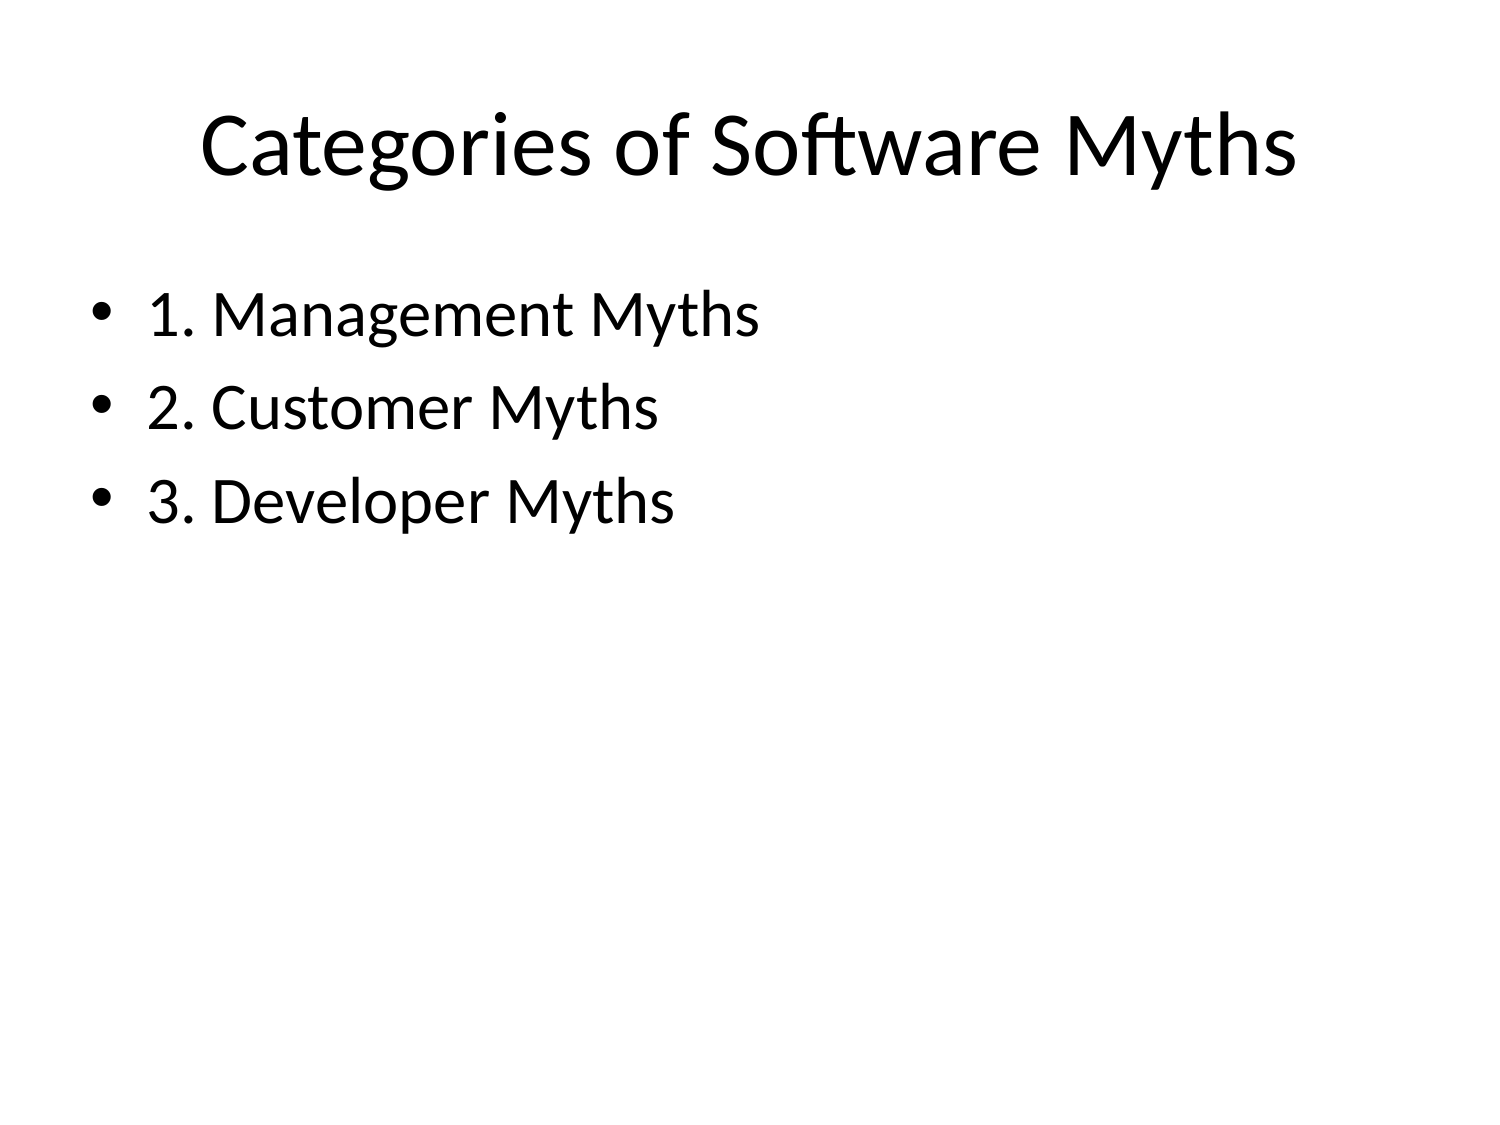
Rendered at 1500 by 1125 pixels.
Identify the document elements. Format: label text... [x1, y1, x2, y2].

title Categories of Software Myths [75, 45, 1425, 233]
list 1. Management Myths 2. Customer Myths 3. Developer Myths [75, 262, 1425, 1005]
